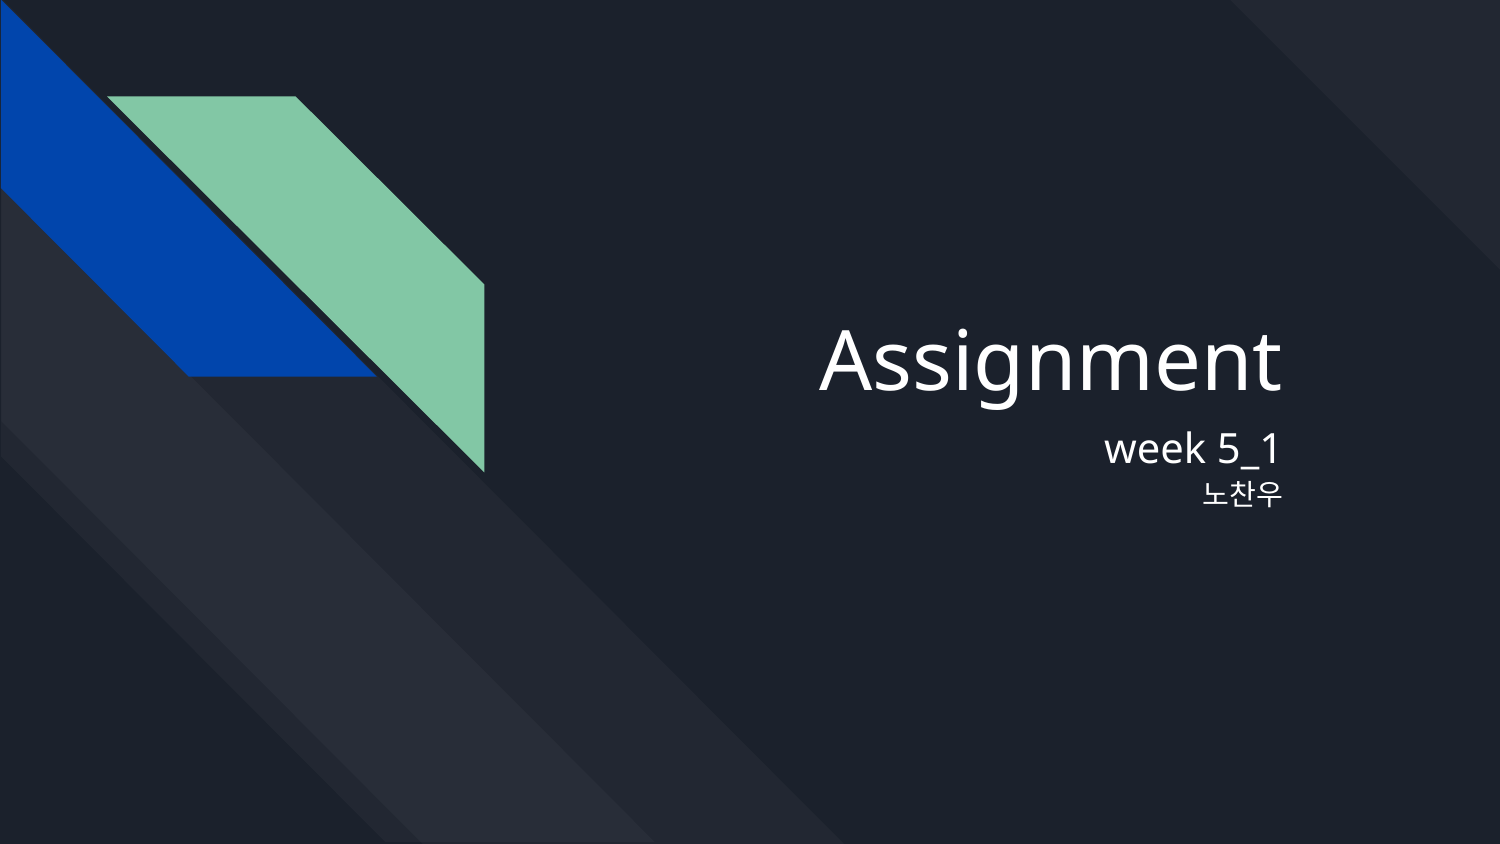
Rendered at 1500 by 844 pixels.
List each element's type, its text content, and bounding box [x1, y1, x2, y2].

title Assignment week 5_1 [475, 292, 1299, 552]
text_box 노찬우 [1130, 461, 1299, 527]
